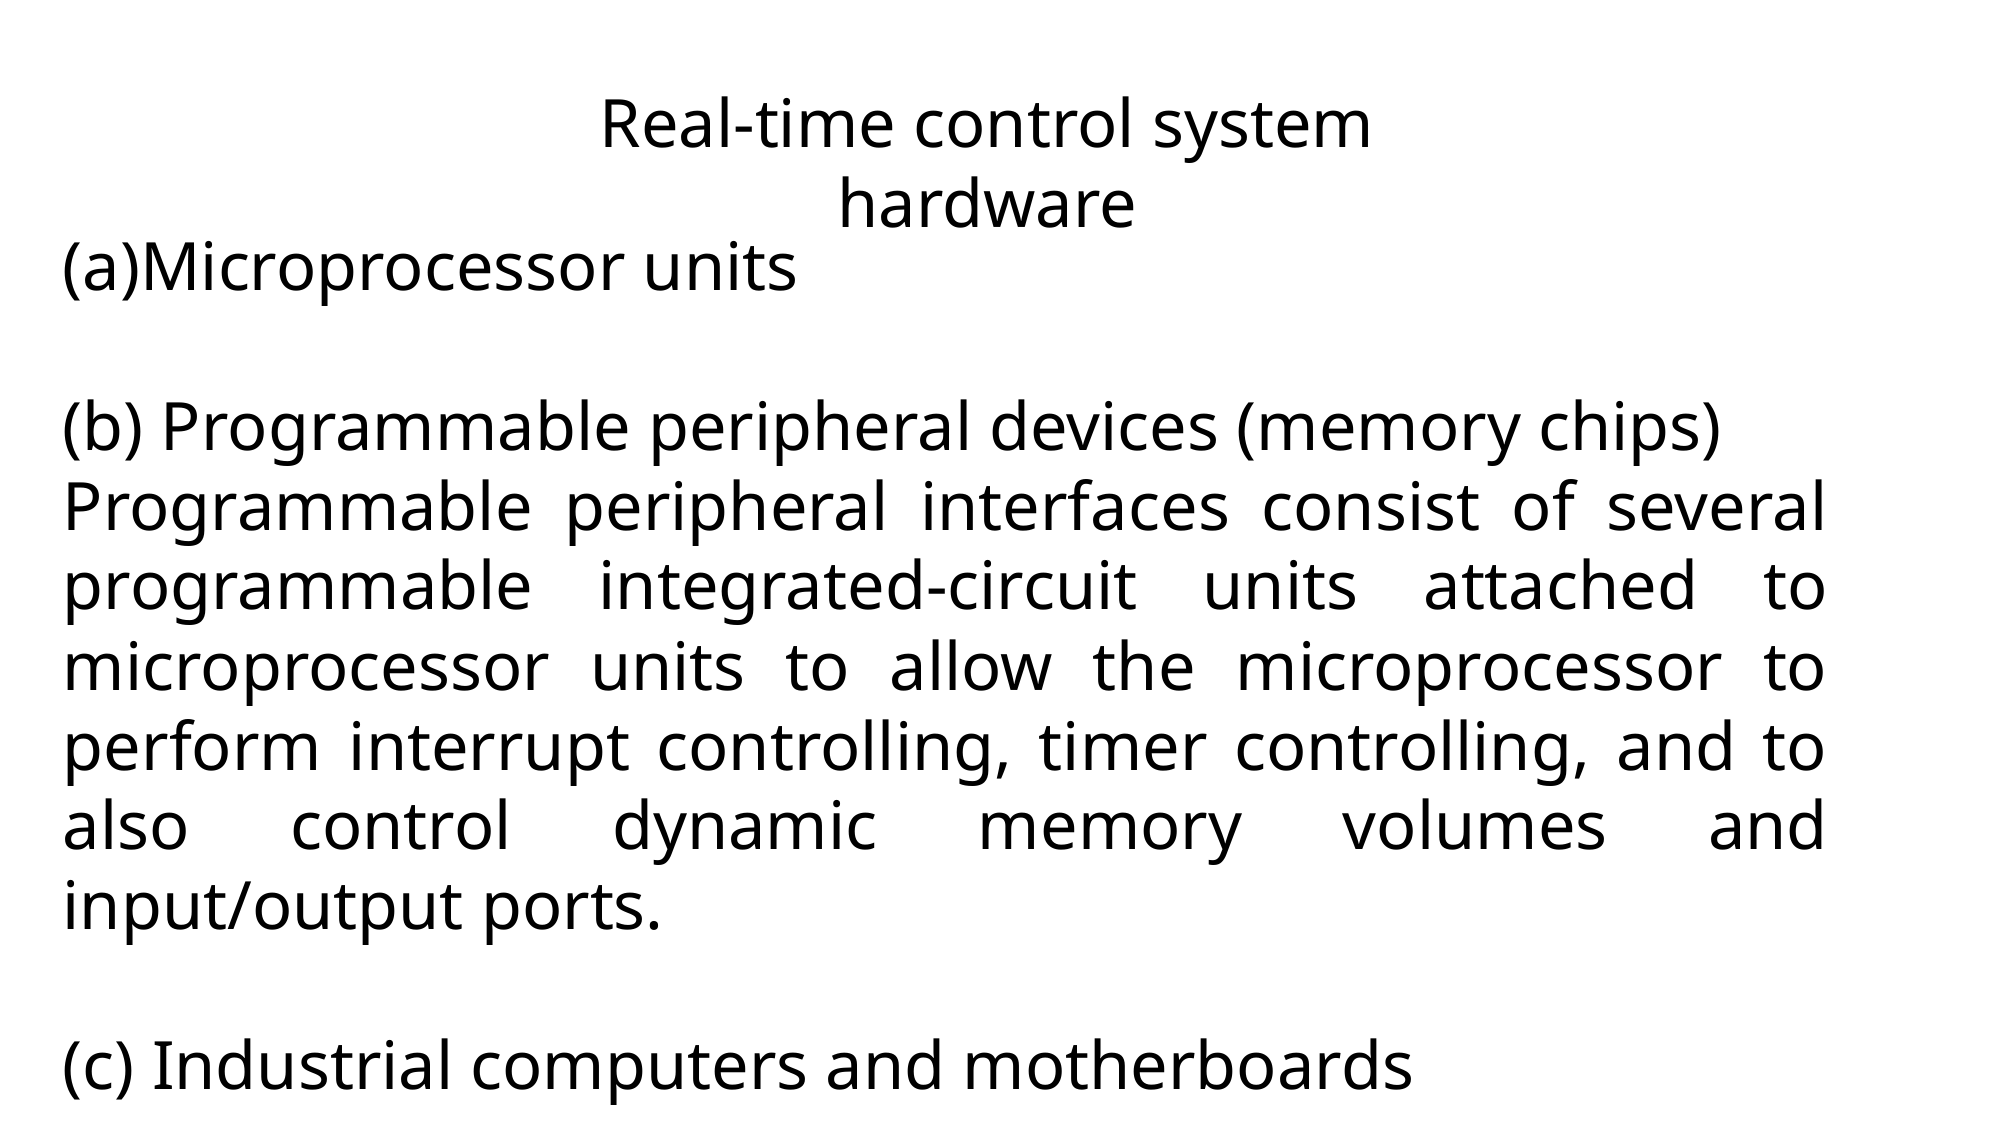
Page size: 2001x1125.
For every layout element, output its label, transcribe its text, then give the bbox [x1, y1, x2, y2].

text_box Real-time control system hardware [487, 73, 1488, 216]
text_box Microprocessor units (b) Programmable peripheral devices (memory chips) Programmable peripheral interfaces consist of several programmable integrated-circuit units attached to microprocessor units to allow the microprocessor to perform interrupt controlling, timer controlling, and to also control dynamic memory volumes and input/output ports. (c) Industrial computers and motherboards [48, 216, 1845, 1111]
